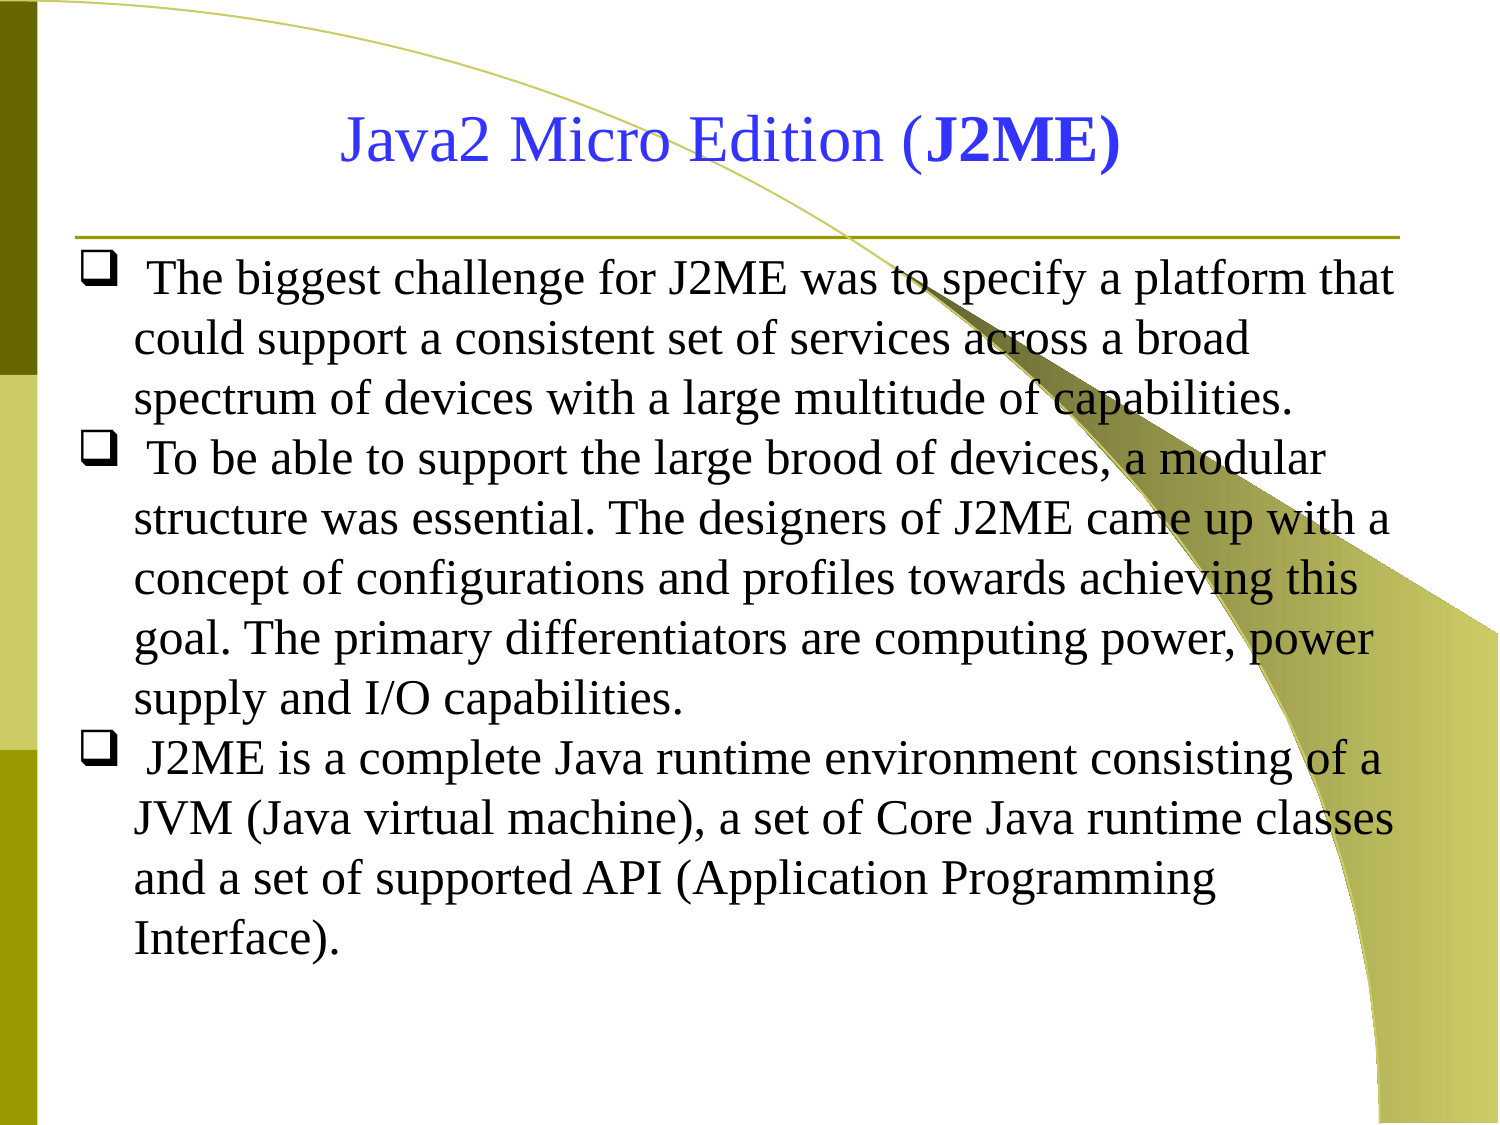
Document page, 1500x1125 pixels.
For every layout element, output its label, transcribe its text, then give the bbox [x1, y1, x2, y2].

text_box The biggest challenge for J2ME was to specify a platform that could support a consistent set of services across a broad spectrum of devices with a large multitude of capabilities. To be able to support the large brood of devices, a modular structure was essential. The designers of J2ME came up with a concept of configurations and profiles towards achieving this goal. The primary differentiators are computing power, power supply and I/O capabilities. J2ME is a complete Java runtime environment consisting of a JVM (Java virtual machine), a set of Core Java runtime classes and a set of supported API (Application Programming Interface). [62, 237, 1425, 1033]
text_box Java2 Micro Edition (J2ME) [62, 87, 1400, 183]
